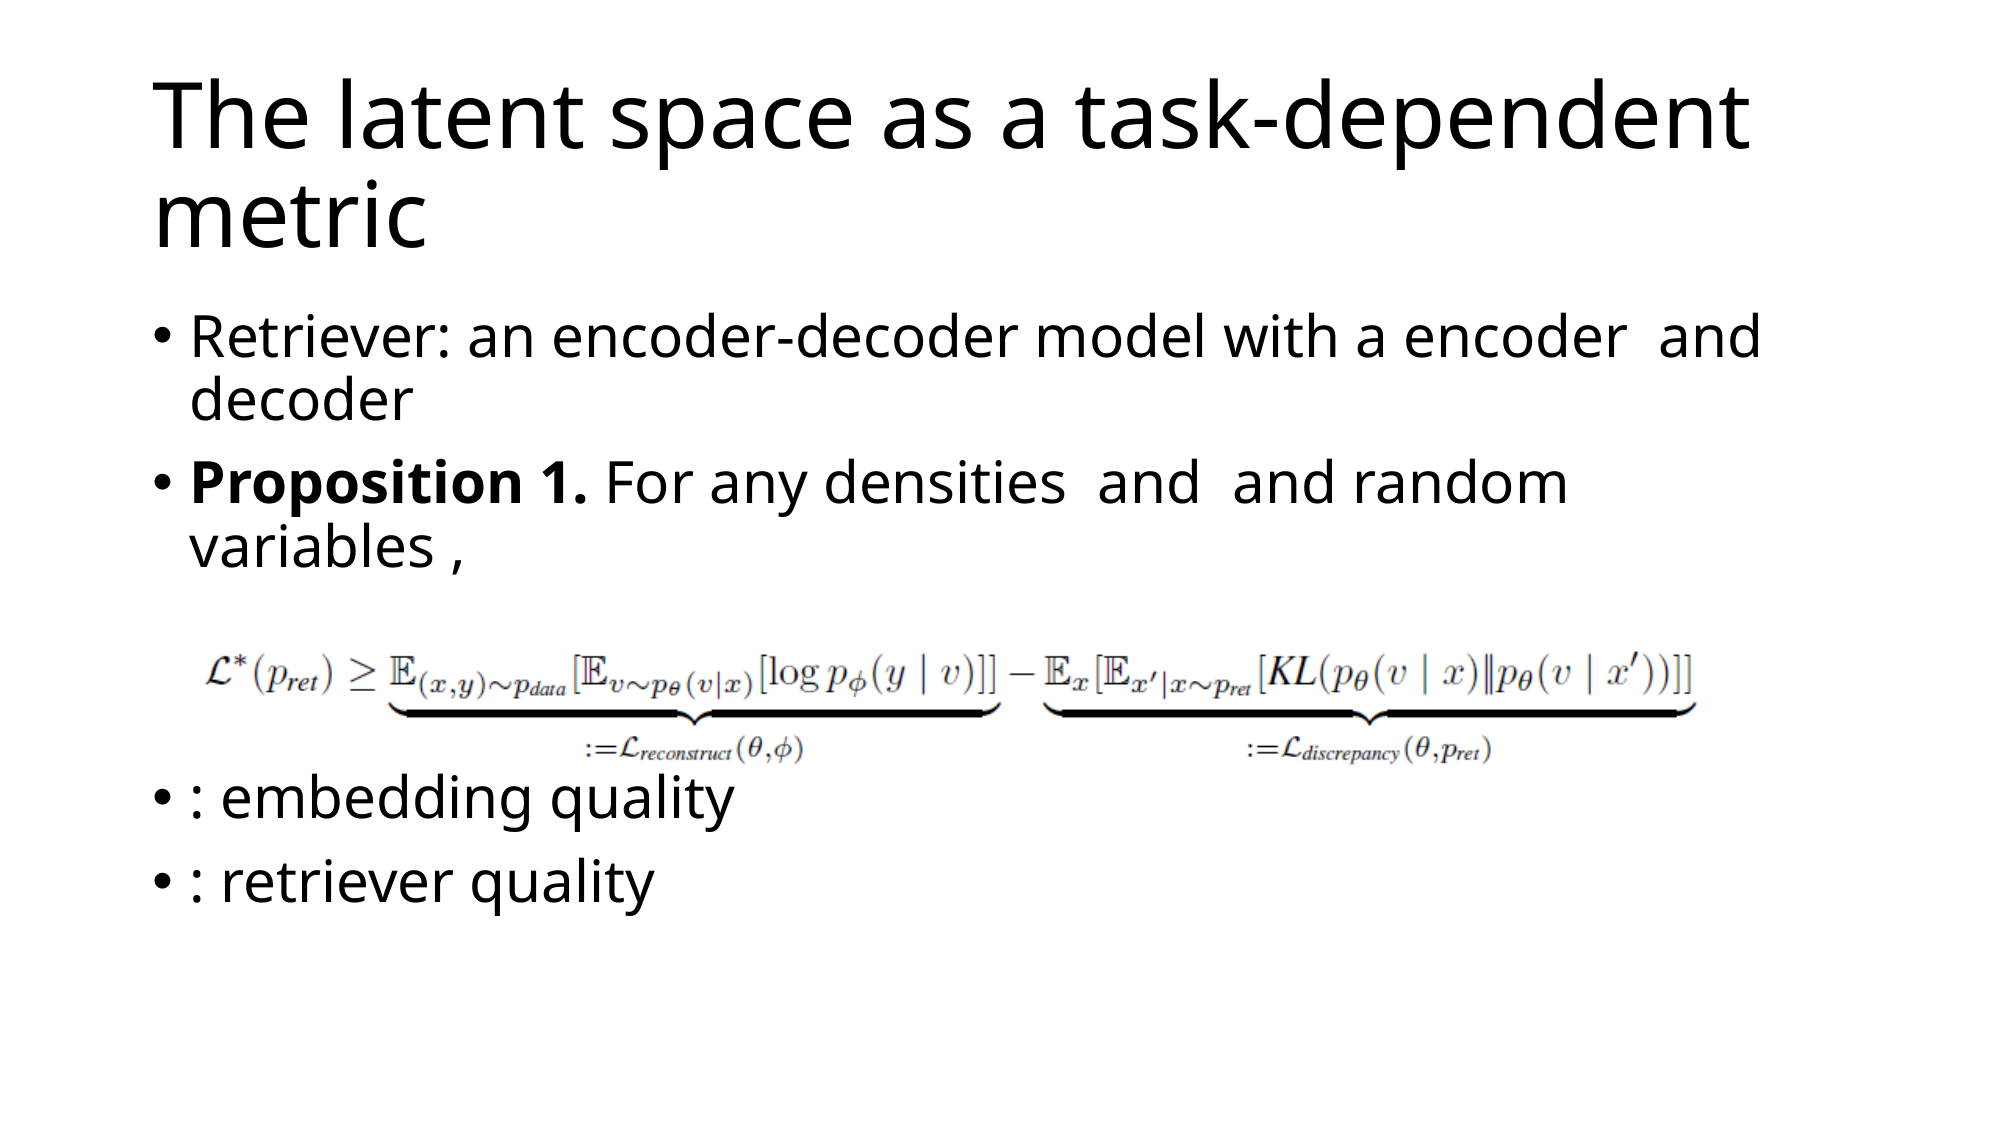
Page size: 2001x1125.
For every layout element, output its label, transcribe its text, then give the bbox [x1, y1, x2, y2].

picture [199, 636, 1702, 769]
title The latent space as a task-dependent metric [137, 59, 1863, 278]
